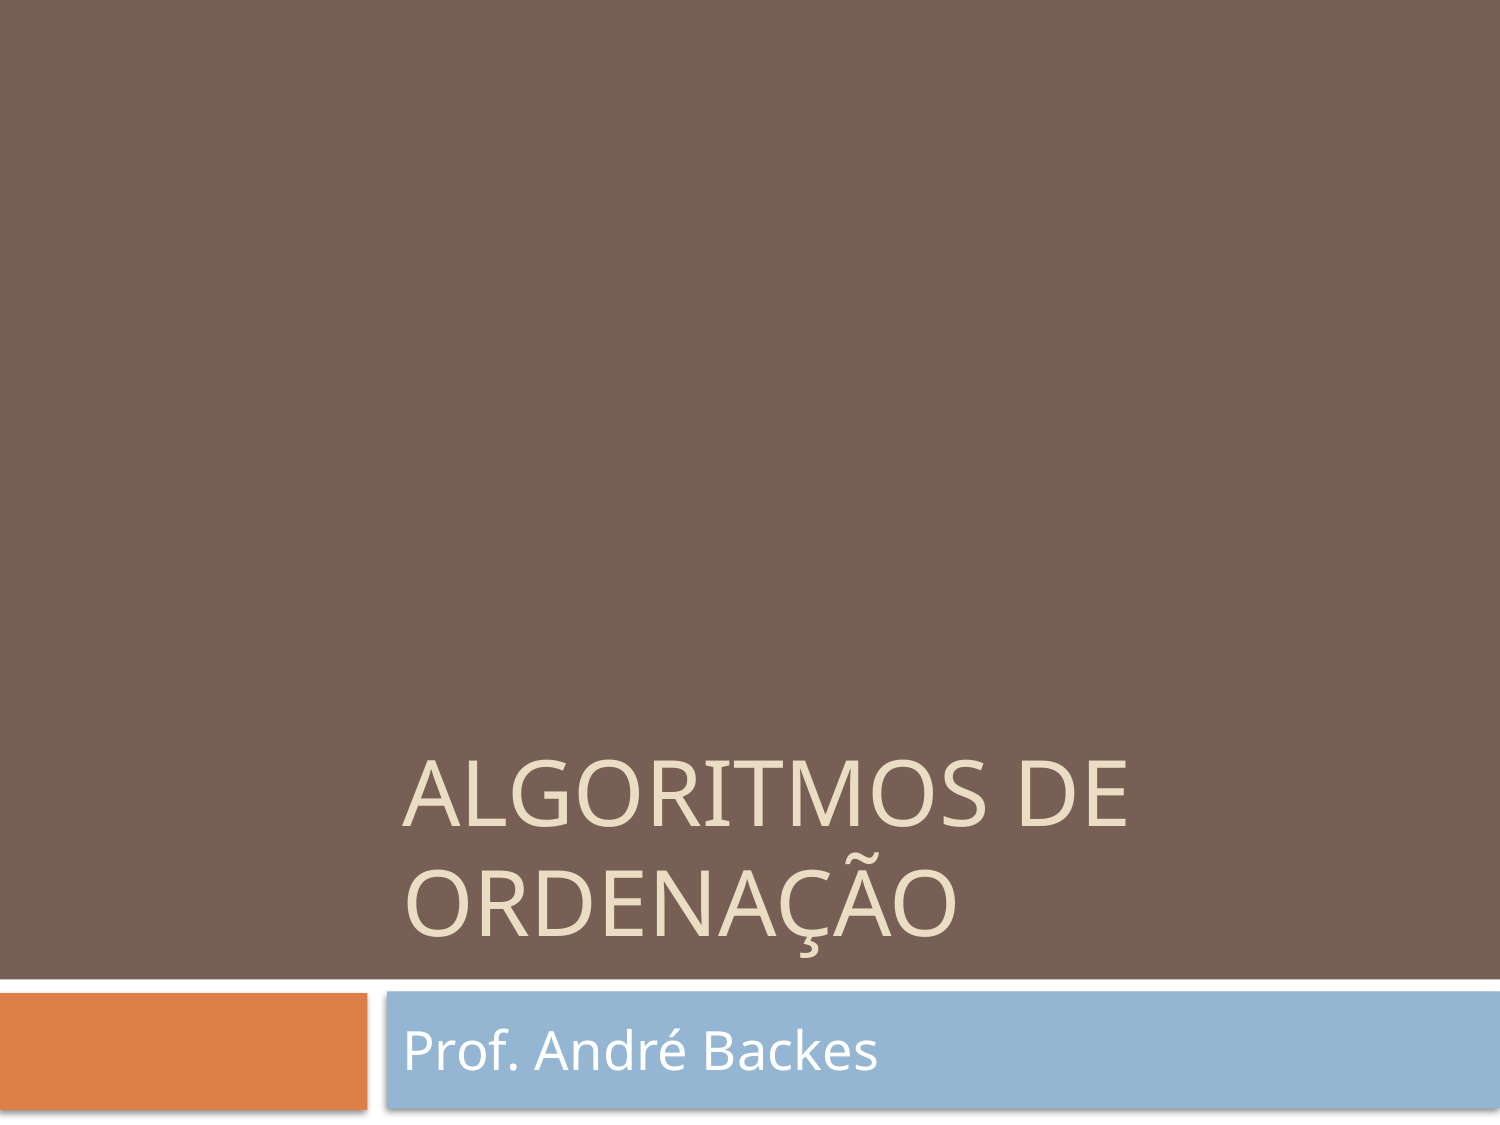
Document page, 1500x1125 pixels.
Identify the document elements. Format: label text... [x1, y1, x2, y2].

subtitle Prof. André Backes [387, 992, 1488, 1105]
title Algoritmos de Ordenação [387, 662, 1450, 963]
